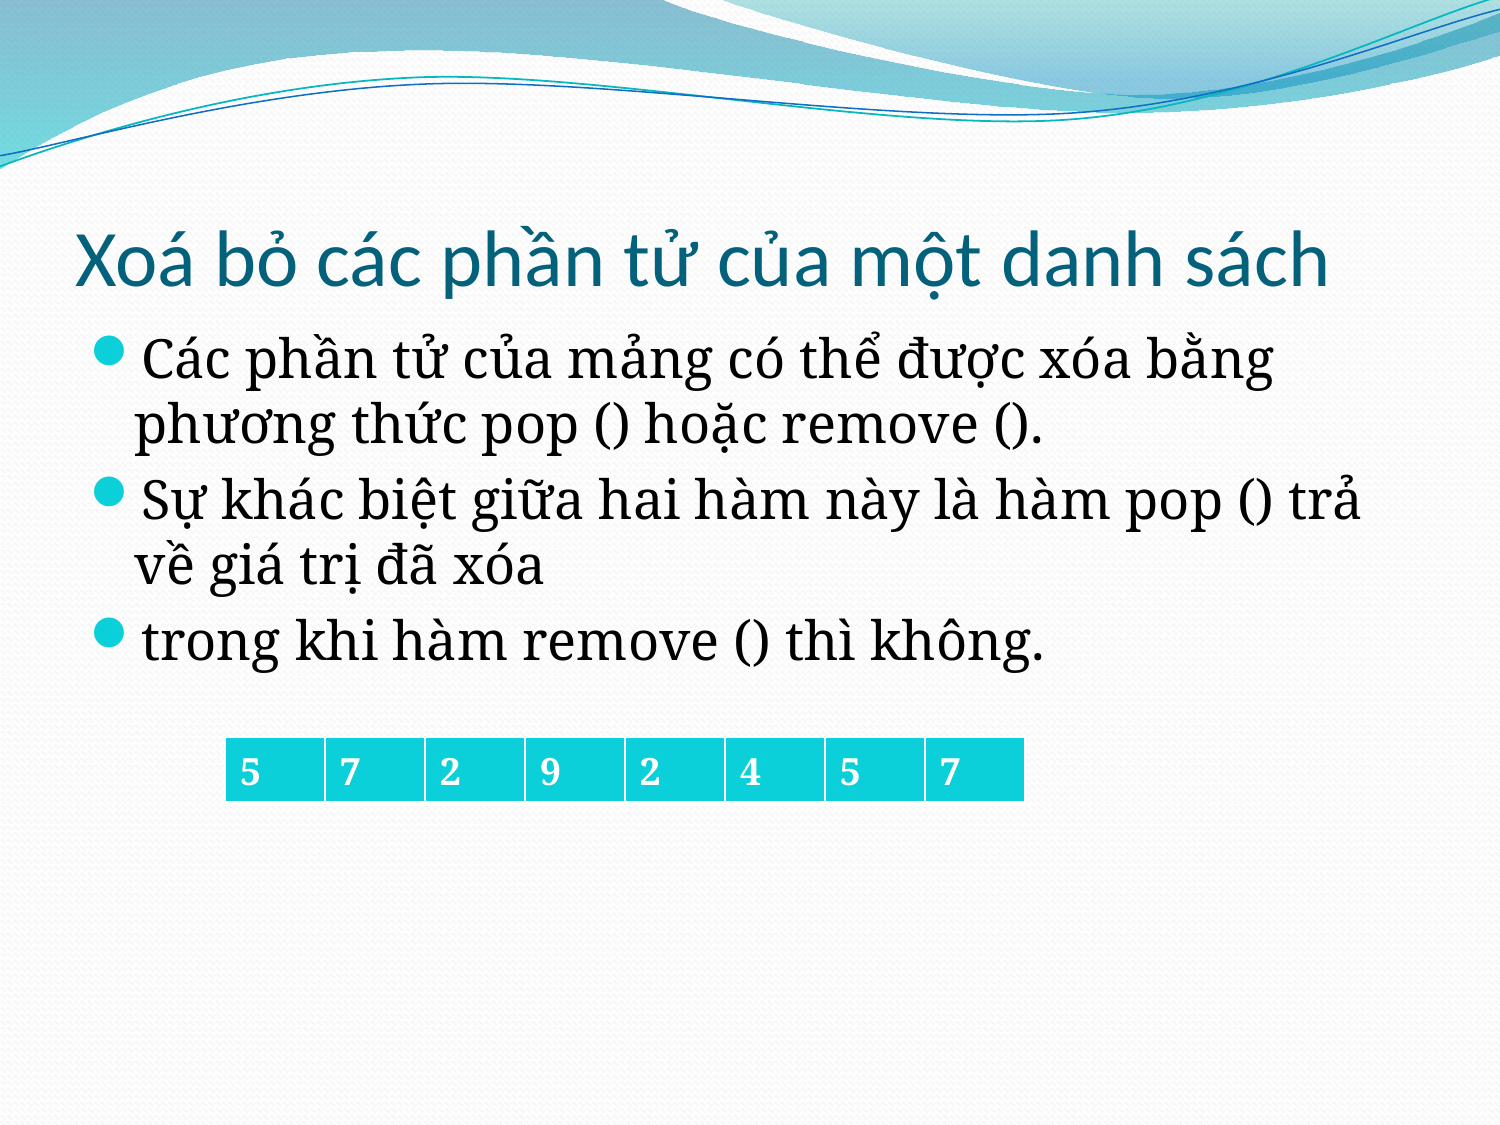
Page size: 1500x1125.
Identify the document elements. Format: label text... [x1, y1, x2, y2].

title Xoá bỏ các phần tử của một danh sách [75, 115, 1425, 303]
table_header 5 [226, 738, 324, 801]
table_header 2 [626, 738, 724, 801]
table_header 4 [726, 738, 824, 801]
table_header 5 [826, 738, 924, 801]
list Các phần tử của mảng có thể được xóa bằng phương thức pop () hoặc remove (). Sự khác biệt giữa hai hàm này là hàm pop () trả về giá trị đã xóa trong khi hàm remove () thì không. [75, 317, 1425, 1038]
table_header 7 [326, 738, 424, 801]
table_header 2 [426, 738, 524, 801]
table_header 7 [926, 738, 1024, 801]
table_header 9 [526, 738, 624, 801]
